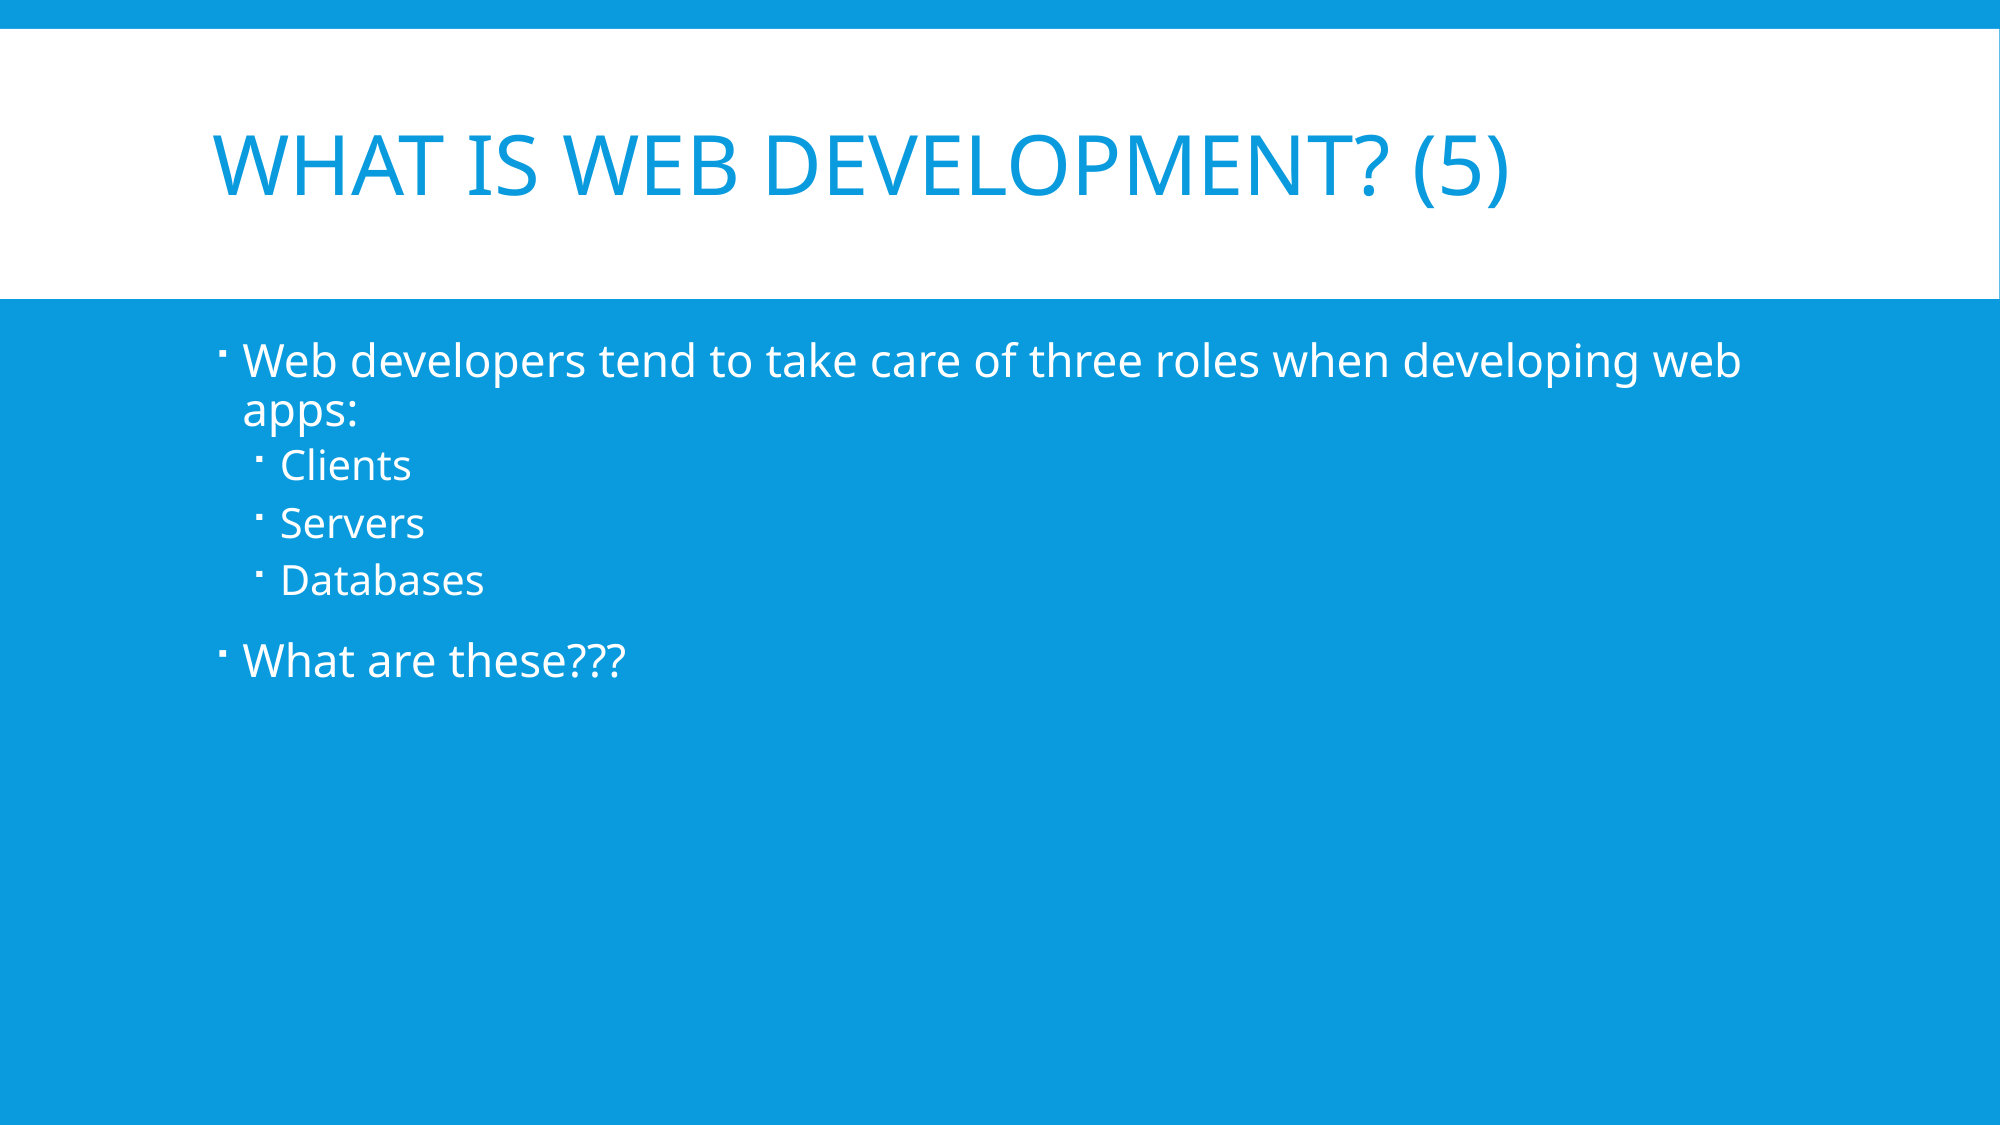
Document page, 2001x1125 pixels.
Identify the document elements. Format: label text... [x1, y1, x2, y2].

list Web developers tend to take care of three roles when developing web apps: Clients Servers Databases What are these??? [197, 329, 1803, 1020]
title What is web development? (5) [197, 46, 1803, 295]
